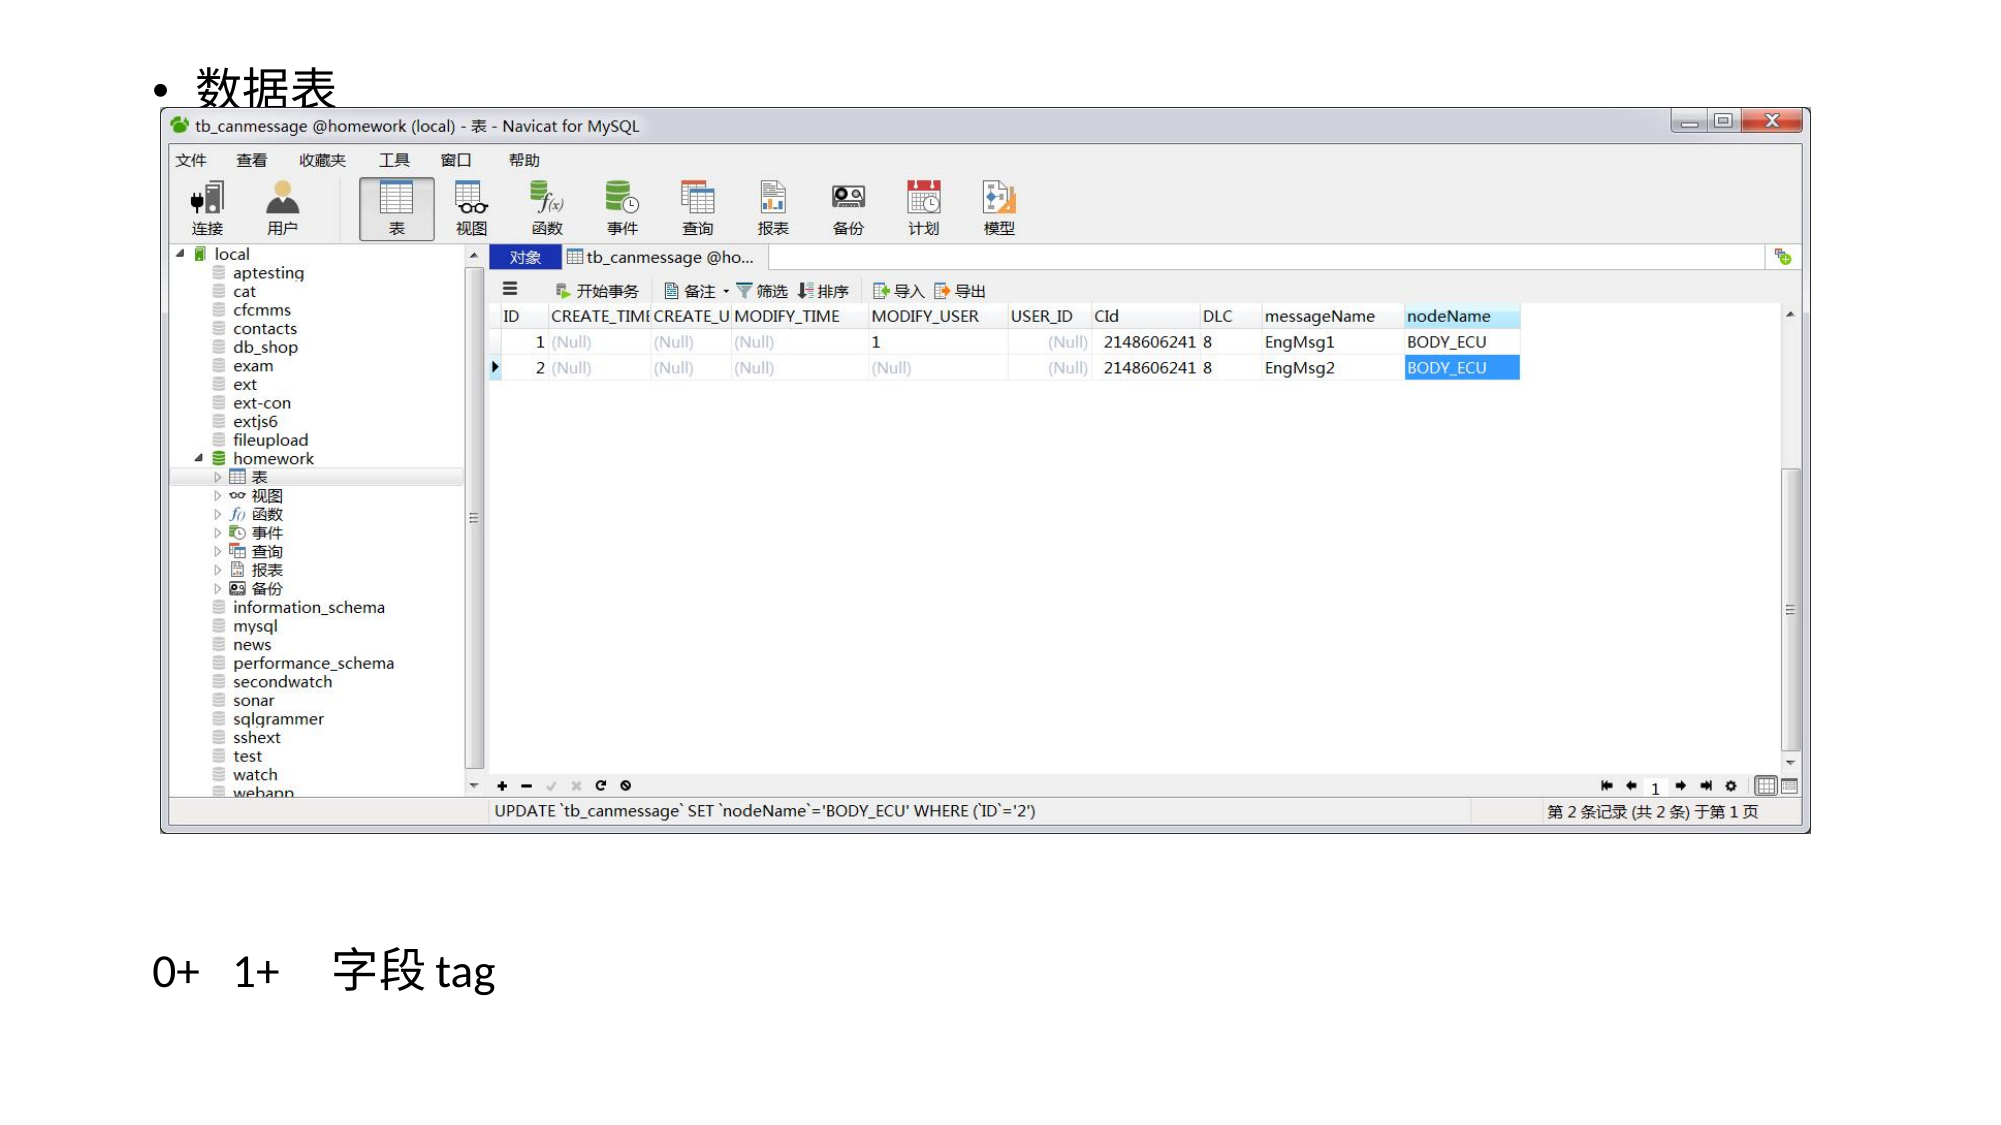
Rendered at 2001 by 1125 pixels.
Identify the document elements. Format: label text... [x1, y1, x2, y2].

list 数据表 0+ 1+ 字段tag [137, 59, 1863, 1014]
picture [160, 107, 1811, 834]
